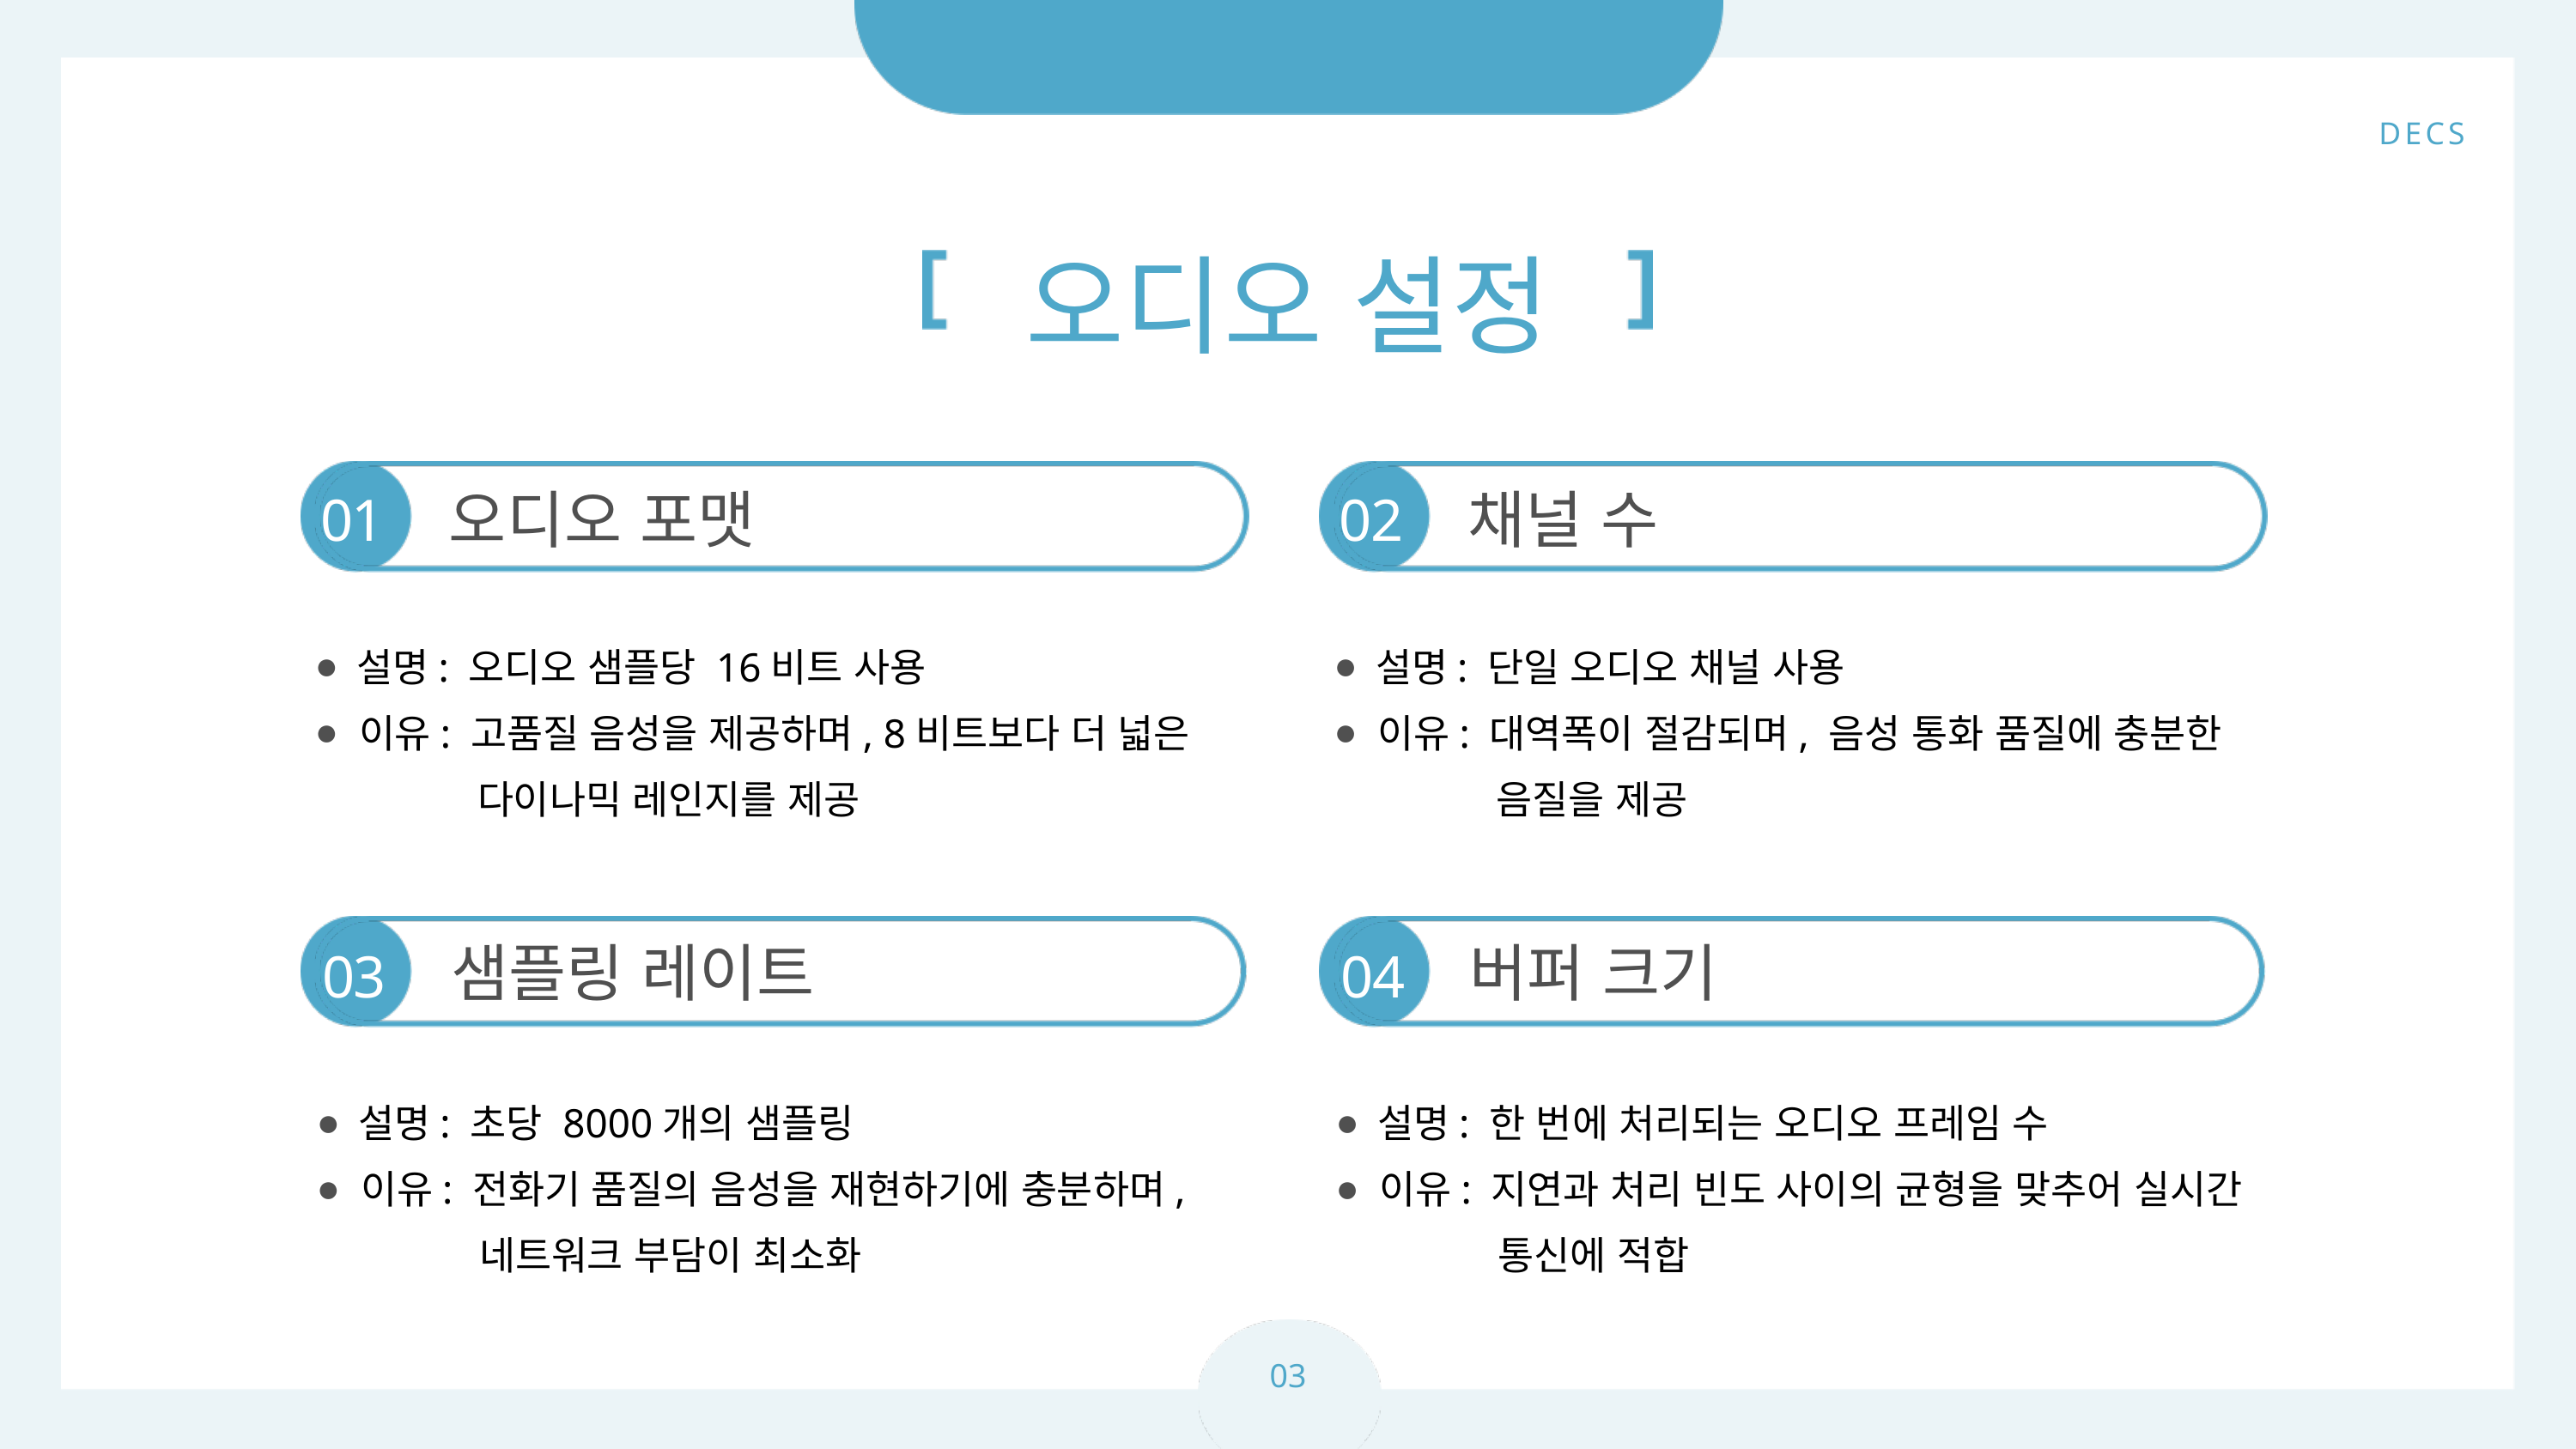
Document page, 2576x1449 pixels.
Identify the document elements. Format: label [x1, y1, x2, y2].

text_box [1319, 461, 2270, 834]
text_box [1319, 915, 2272, 1290]
text_box [300, 461, 1251, 834]
picture [61, 0, 2515, 1449]
text_box [300, 915, 1253, 1290]
